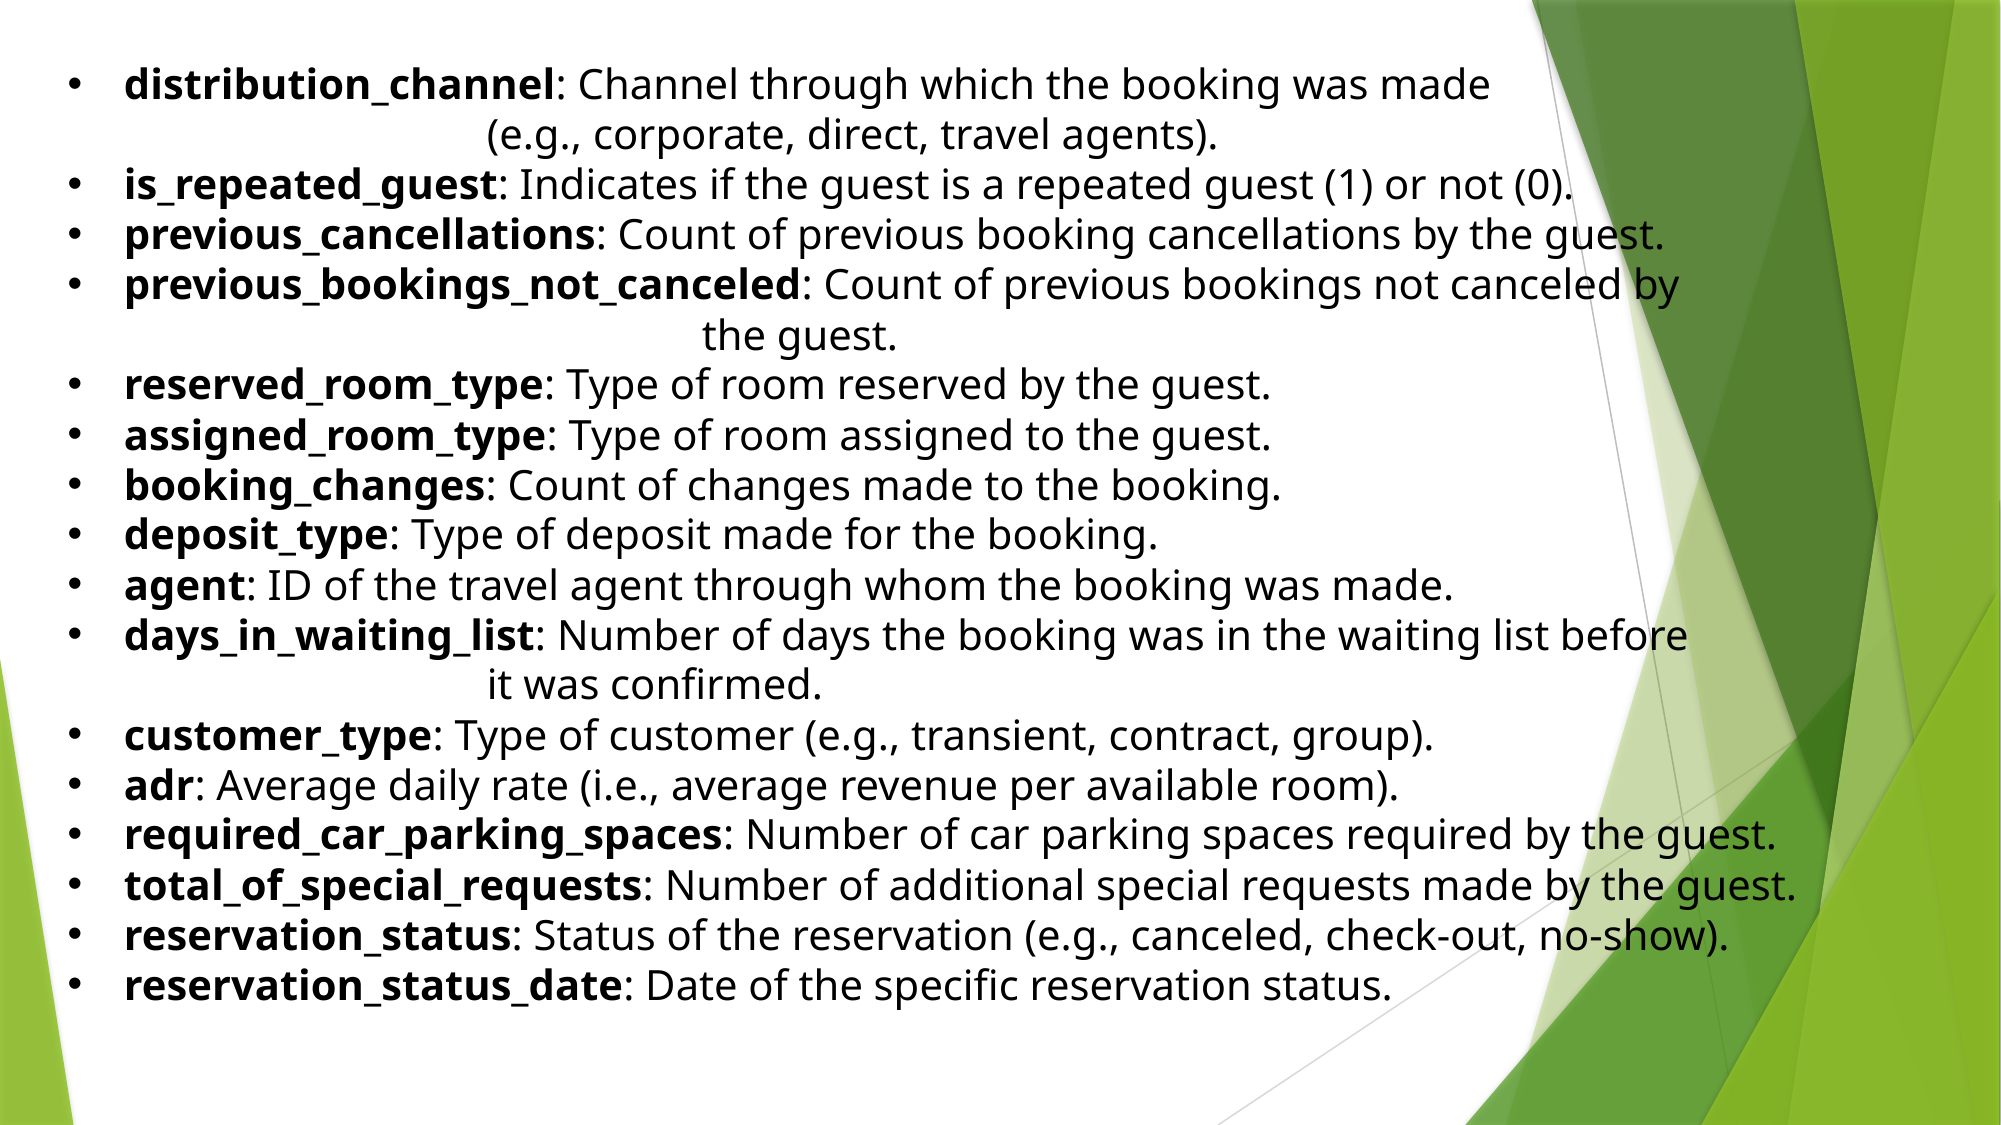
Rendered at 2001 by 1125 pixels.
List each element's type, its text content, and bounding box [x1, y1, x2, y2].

text_box distribution_channel: Channel through which the booking was made (e.g., corporate, direct, travel agents). is_repeated_guest: Indicates if the guest is a repeated guest (1) or not (0). previous_cancellations: Count of previous booking cancellations by the guest. previous_bookings_not_canceled: Count of previous bookings not canceled by the guest. reserved_room_type: Type of room reserved by the guest. assigned_room_type: Type of room assigned to the guest. booking_changes: Count of changes made to the booking. deposit_type: Type of deposit made for the booking. agent: ID of the travel agent through whom the booking was made. days_in_waiting_list: Number of days the booking was in the waiting list before it was confirmed. customer_type: Type of customer (e.g., transient, contract, group). adr: Average daily rate (i.e., average revenue per available room). required_car_parking_spaces: Number of car parking spaces required by the guest. total_of_special_requests: Number of additional special requests made by the guest. reservation_status: Status of the reservation (e.g., canceled, check-out, no-show). reservation_status_date: Date of the specific reservation status. [52, 50, 1858, 1125]
